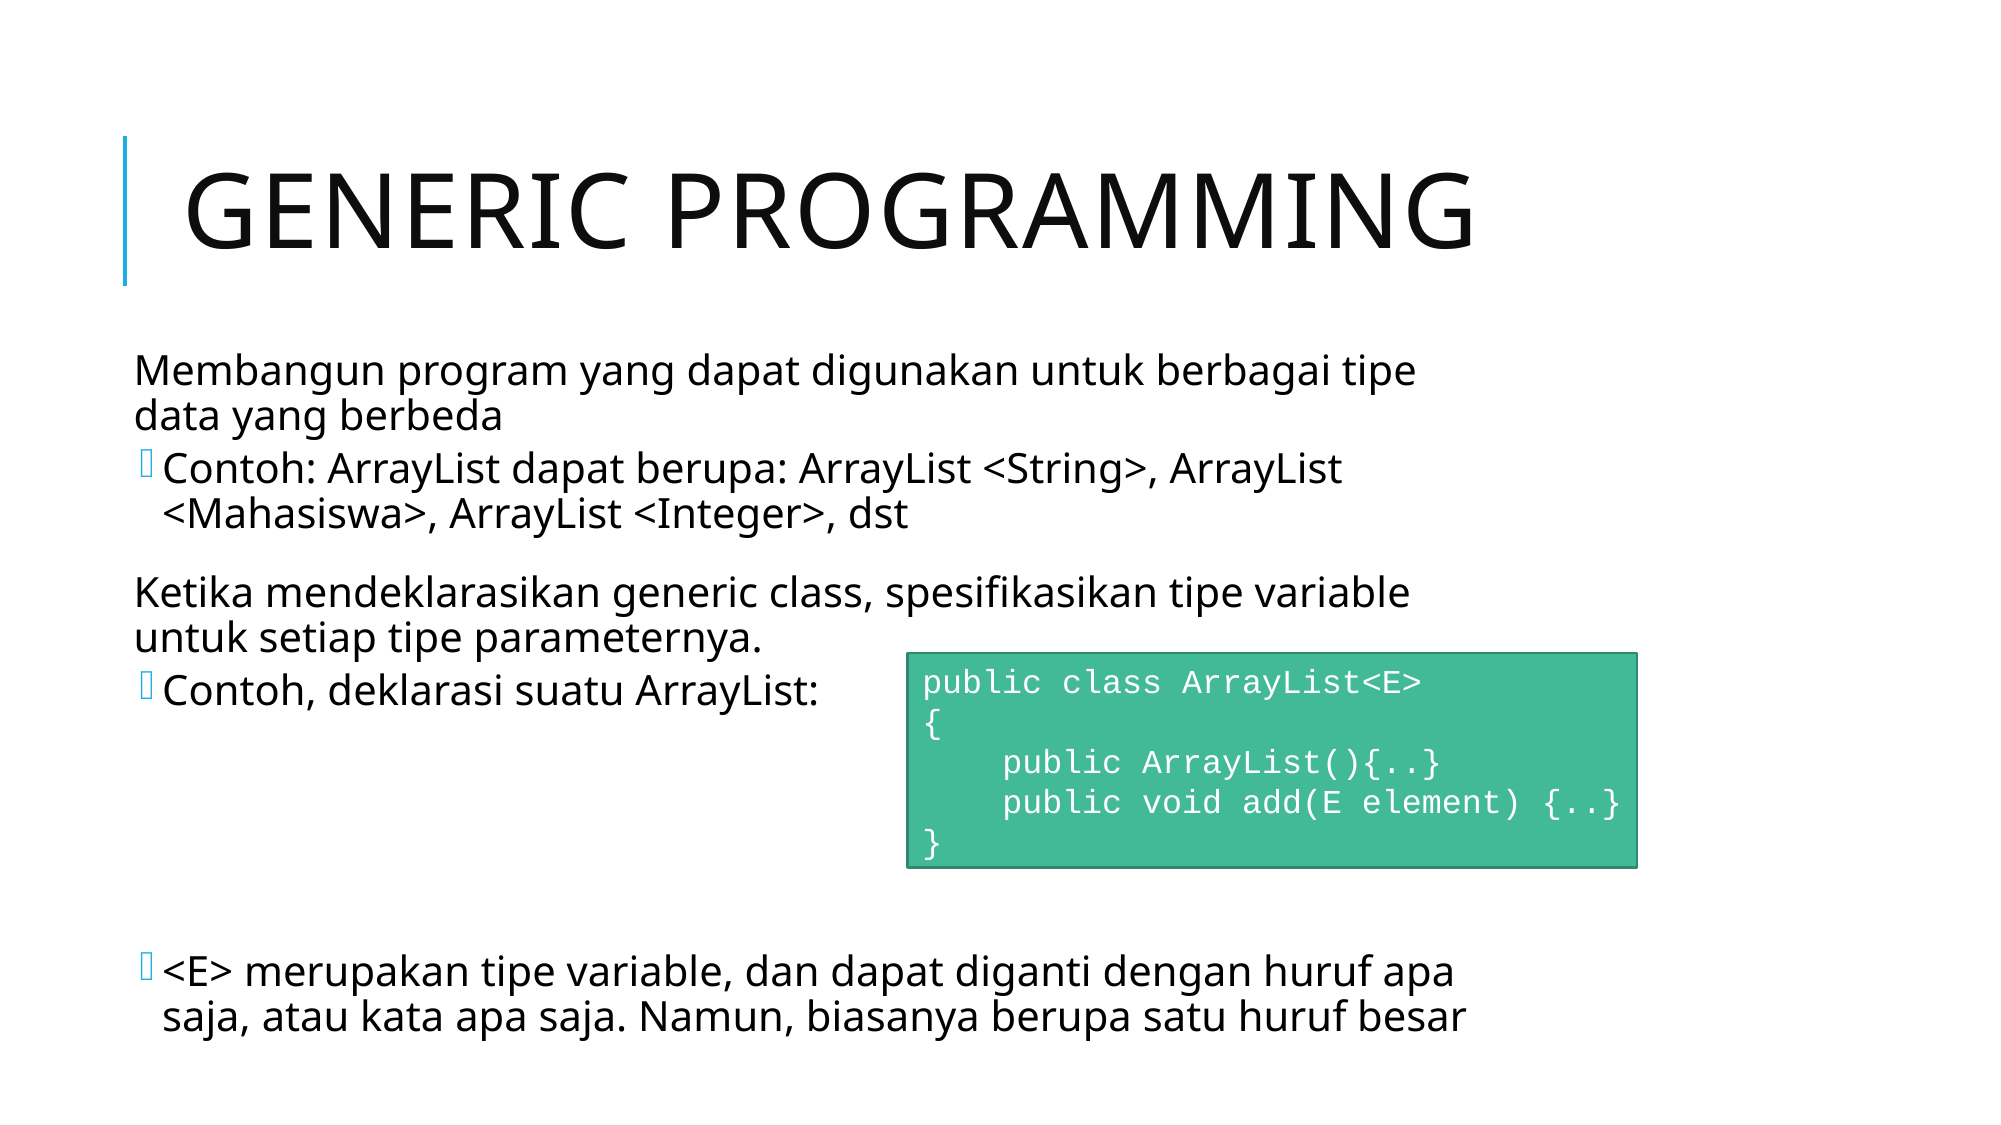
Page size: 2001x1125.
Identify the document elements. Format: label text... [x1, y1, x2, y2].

list Membangun program yang dapat digunakan untuk berbagai tipe data yang berbeda Contoh: ArrayList dapat berupa: ArrayList <String>, ArrayList <Mahasiswa>, ArrayList <Integer>, dst Ketika mendeklarasikan generic class, spesifikasikan tipe variable untuk setiap tipe parameternya. Contoh, deklarasi suatu ArrayList: <E> merupakan tipe variable, dan dapat diganti dengan huruf apa saja, atau kata apa saja. Namun, biasanya berupa satu huruf besar [111, 341, 1522, 1114]
text_box public class ArrayList<E> { public ArrayList(){..} public void add(E element) {..} } [906, 652, 1638, 869]
title Generic Programming [168, 96, 1763, 342]
